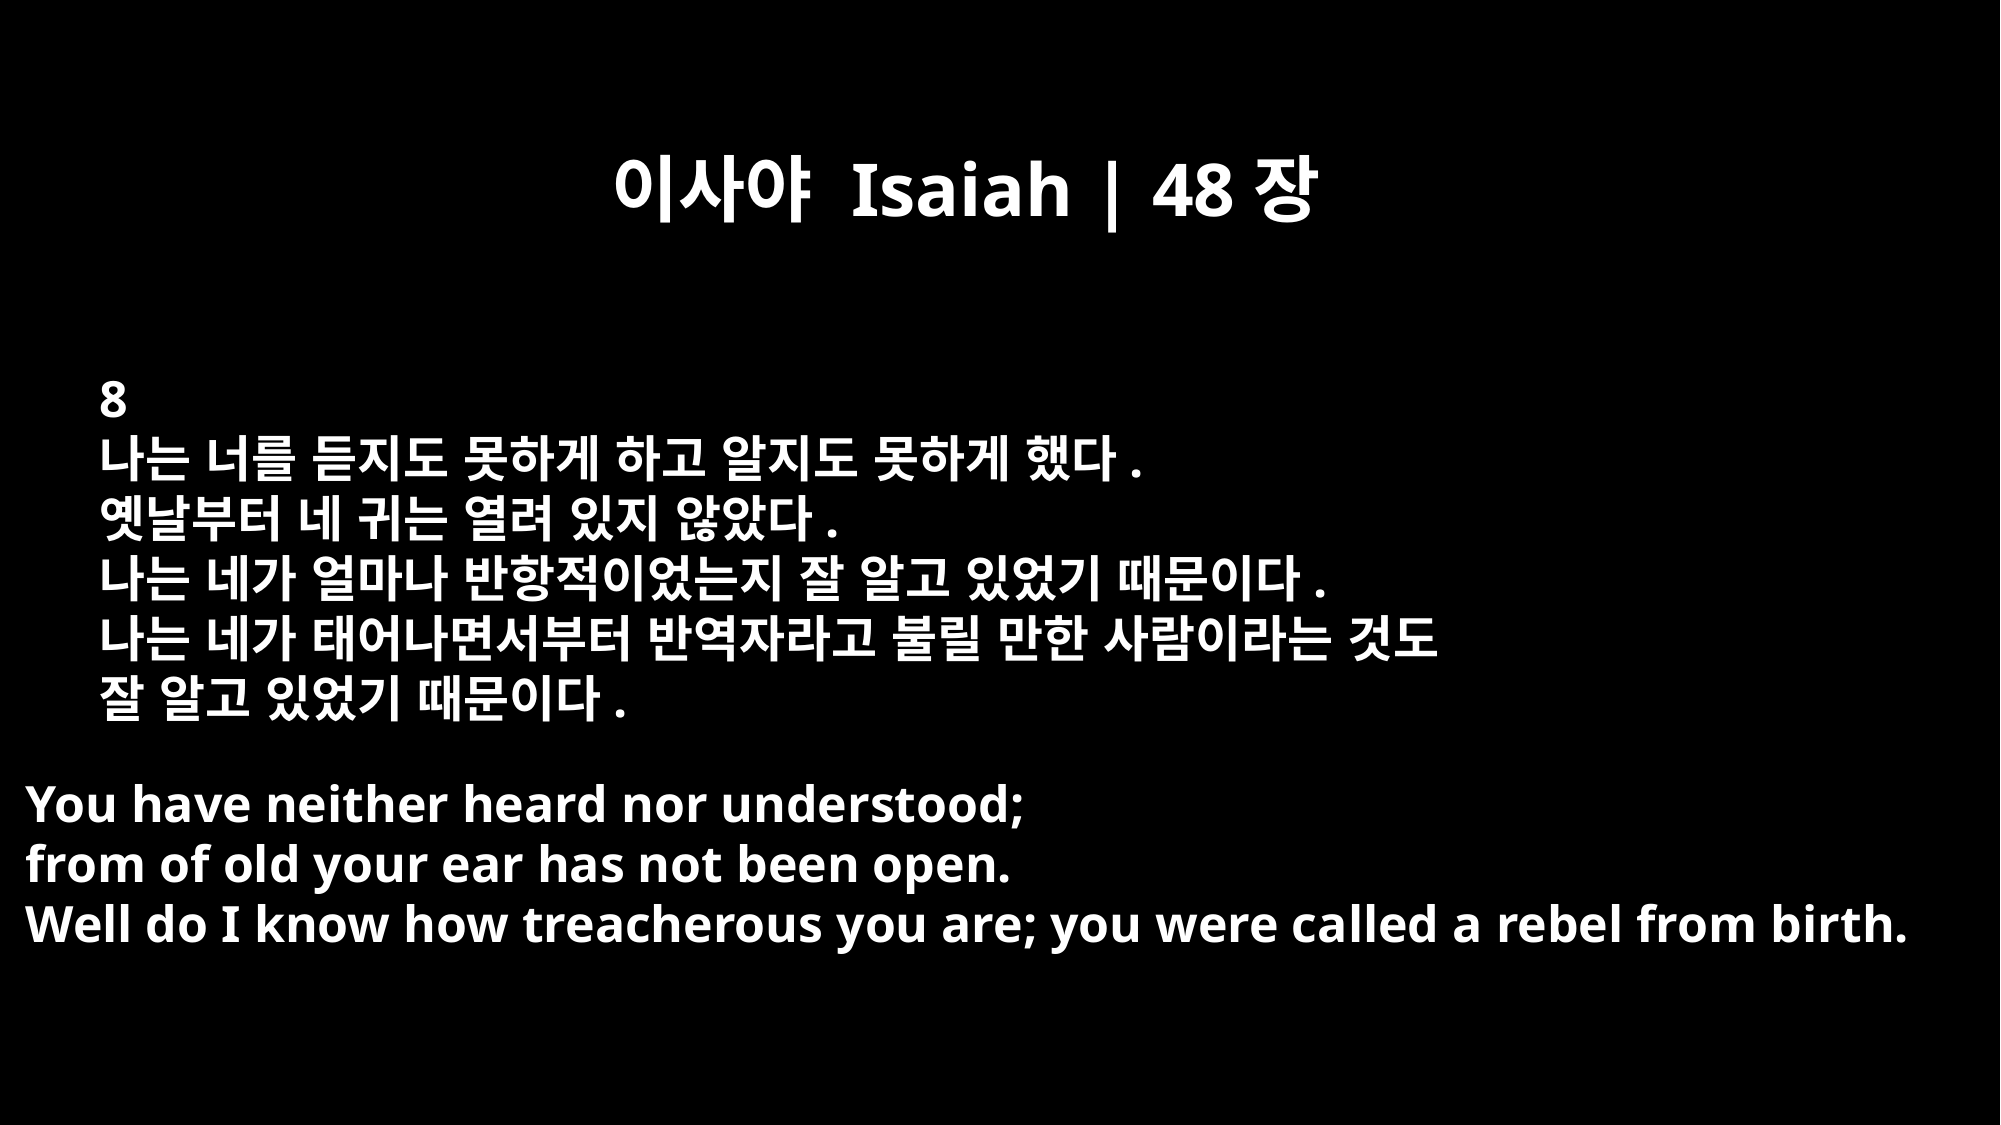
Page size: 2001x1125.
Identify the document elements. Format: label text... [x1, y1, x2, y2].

text_box You have neither heard nor understood; from of old your ear has not been open. Well do I know how treacherous you are; you were called a rebel from birth. [11, 764, 1925, 960]
text_box 이사야 Isaiah | 48장 [596, 136, 1336, 239]
text_box 8 나는 너를 듣지도 못하게 하고 알지도 못하게 했다. 옛날부터 네 귀는 열려 있지 않았다. 나는 네가 얼마나 반항적이었는지 잘 알고 있었기 때문이다. 나는 네가 태어나면서부터 반역자라고 불릴 만한 사람이라는 것도 잘 알고 있었기 때문이다. [84, 359, 1455, 735]
